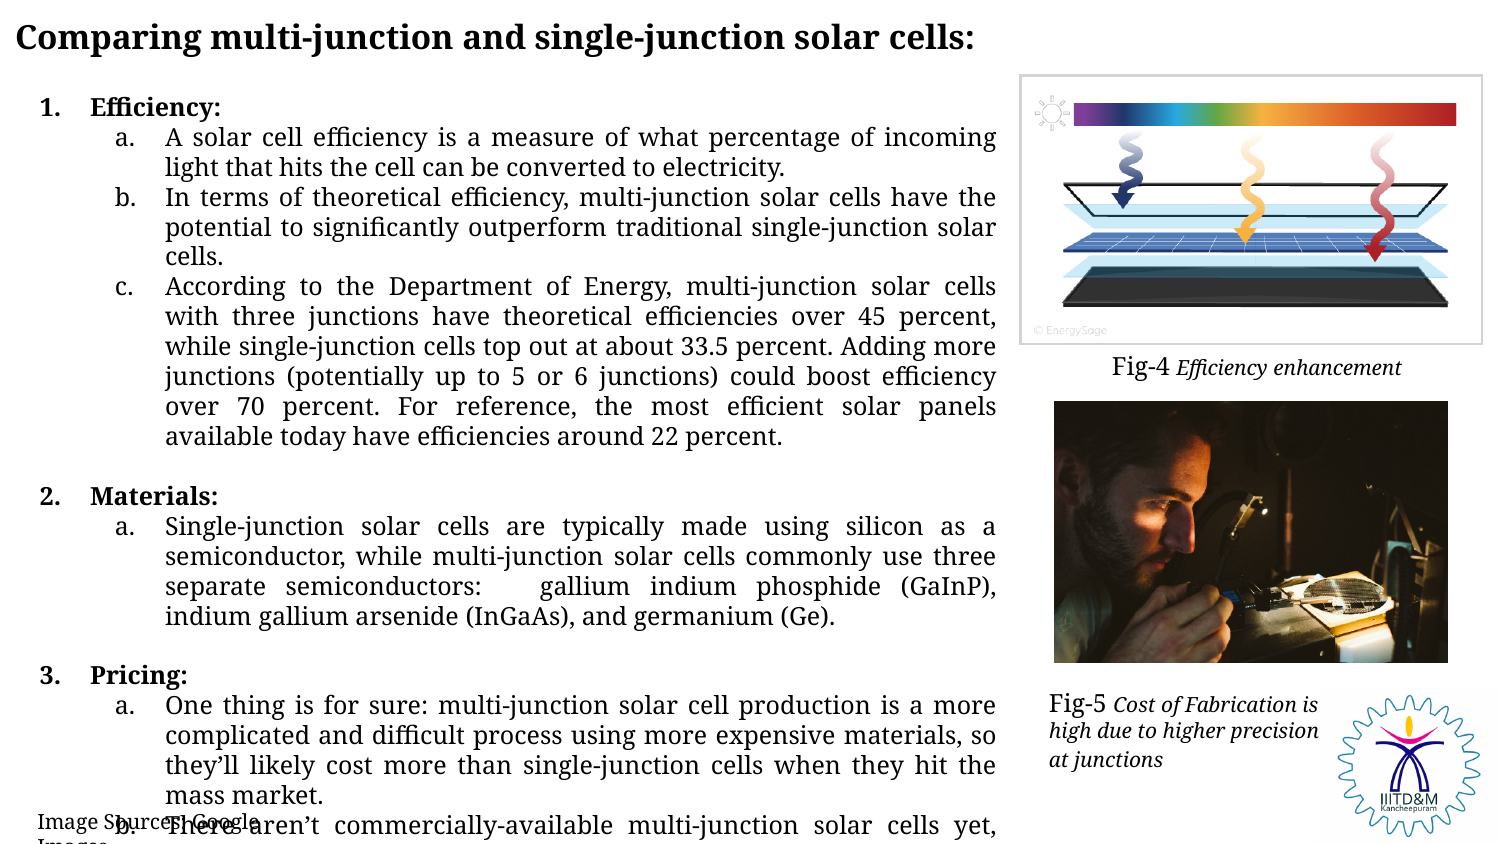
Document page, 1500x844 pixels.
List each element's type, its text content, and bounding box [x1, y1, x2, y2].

picture [1054, 401, 1449, 664]
picture [1314, 686, 1500, 844]
picture [1019, 74, 1484, 345]
text_box Fig-5 Cost of Fabrication is high due to higher precision at junctions [1033, 672, 1355, 800]
text_box Comparing multi-junction and single-junction solar cells: Efficiency: A solar cell efficiency is a measure of what percentage of incoming light that hits the cell can be converted to electricity. In terms of theoretical efficiency, multi-junction solar cells have the potential to significantly outperform traditional single-junction solar cells. According to the Department of Energy, multi-junction solar cells with three junctions have theoretical efficiencies over 45 percent, while single-junction cells top out at about 33.5 percent. Adding more junctions (potentially up to 5 or 6 junctions) could boost efficiency over 70 percent. For reference, the most efficient solar panels available today have efficiencies around 22 percent. Materials: Single-junction solar cells are typically made using silicon as a semiconductor, while multi-junction solar cells commonly use three separate semiconductors: gallium indium phosphide (GaInP), indium gallium arsenide (InGaAs), and germanium (Ge). Pricing: One thing is for sure: multi-junction solar cell production is a more complicated and difficult process using more expensive materials, so they’ll likely cost more than single-junction cells when they hit the mass market. There aren’t commercially-available multi-junction solar cells yet, which means that pricing is mostly speculation. [0, 1, 1013, 844]
text_box Image Sources: Google Images [22, 793, 344, 835]
text_box Fig-4 Efficiency enhancement [1096, 352, 1462, 393]
